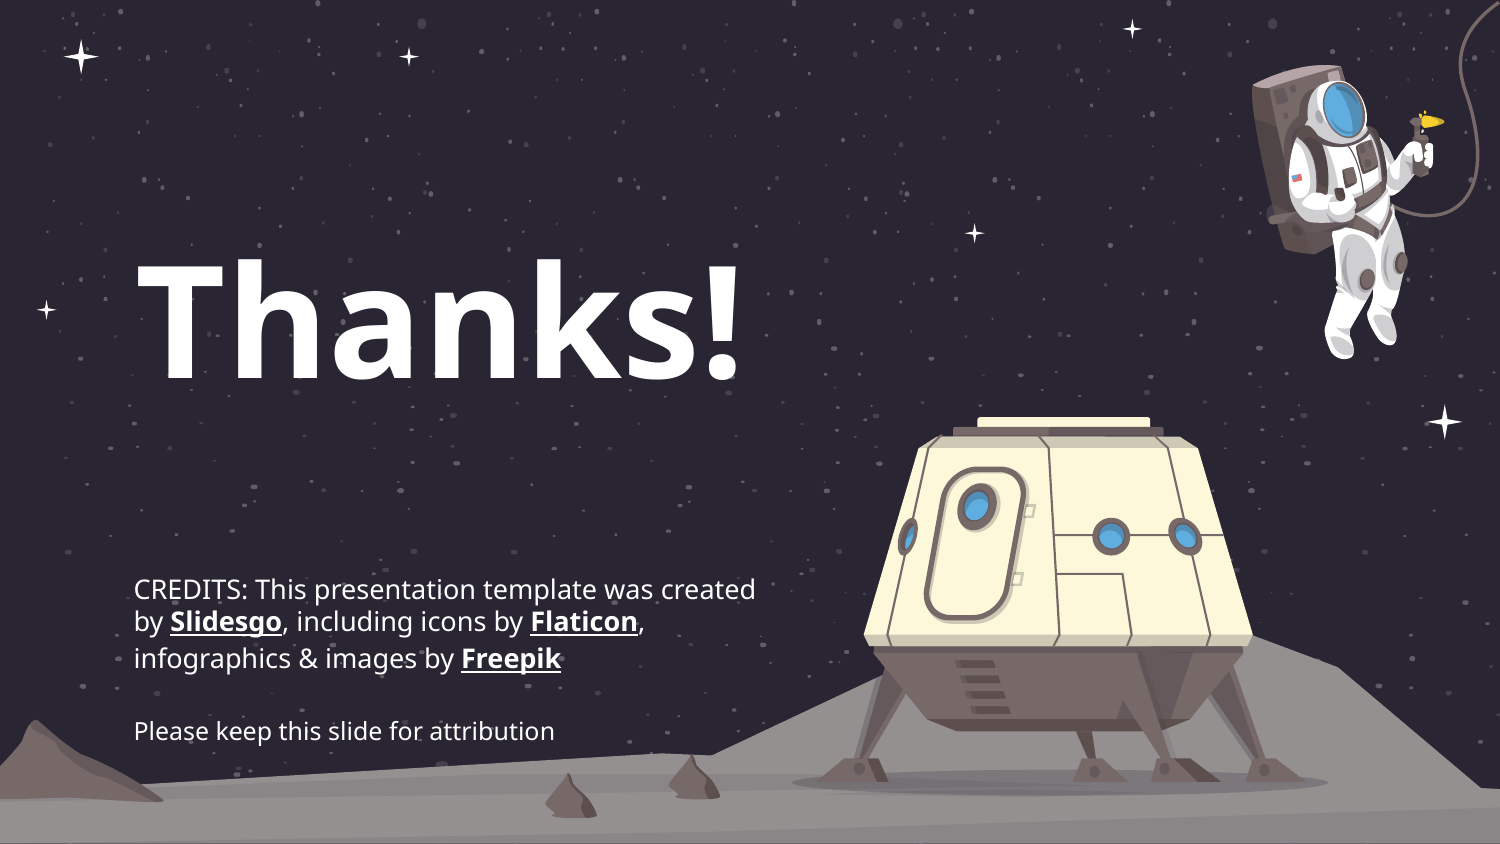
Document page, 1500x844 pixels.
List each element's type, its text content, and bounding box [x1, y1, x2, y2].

title Thanks! [120, 210, 815, 421]
text_box Please keep this slide for attribution [118, 708, 772, 754]
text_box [791, 416, 1329, 796]
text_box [1251, 0, 1500, 360]
text_box [964, 223, 985, 244]
